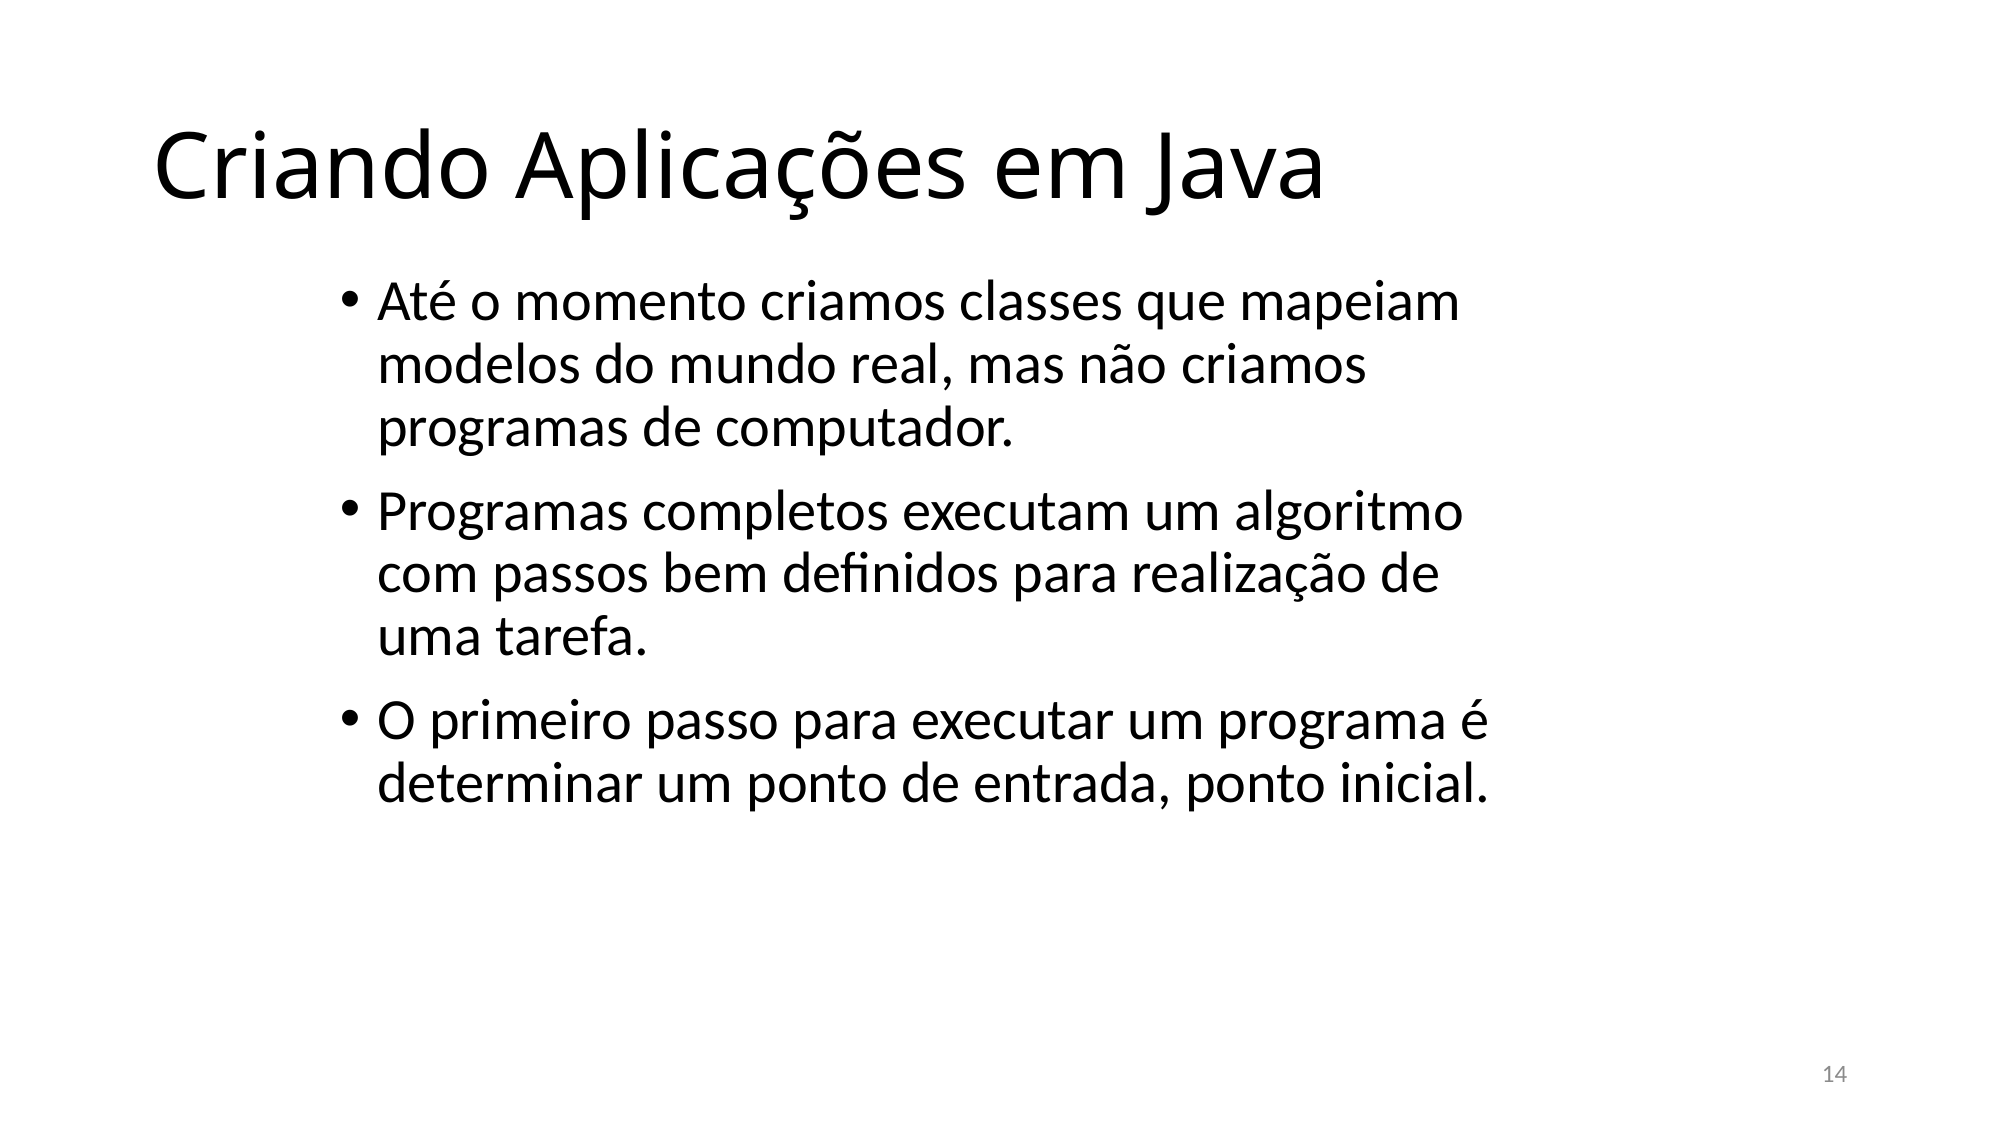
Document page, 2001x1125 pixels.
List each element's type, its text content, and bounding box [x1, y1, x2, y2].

list Até o momento criamos classes que mapeiam modelos do mundo real, mas não criamos programas de computador. Programas completos executam um algoritmo com passos bem definidos para realização de uma tarefa. O primeiro passo para executar um programa é determinar um ponto de entrada, ponto inicial. [324, 262, 1550, 1062]
slide_number 14 [1412, 1042, 1863, 1103]
title Criando Aplicações em Java [137, 59, 1863, 278]
